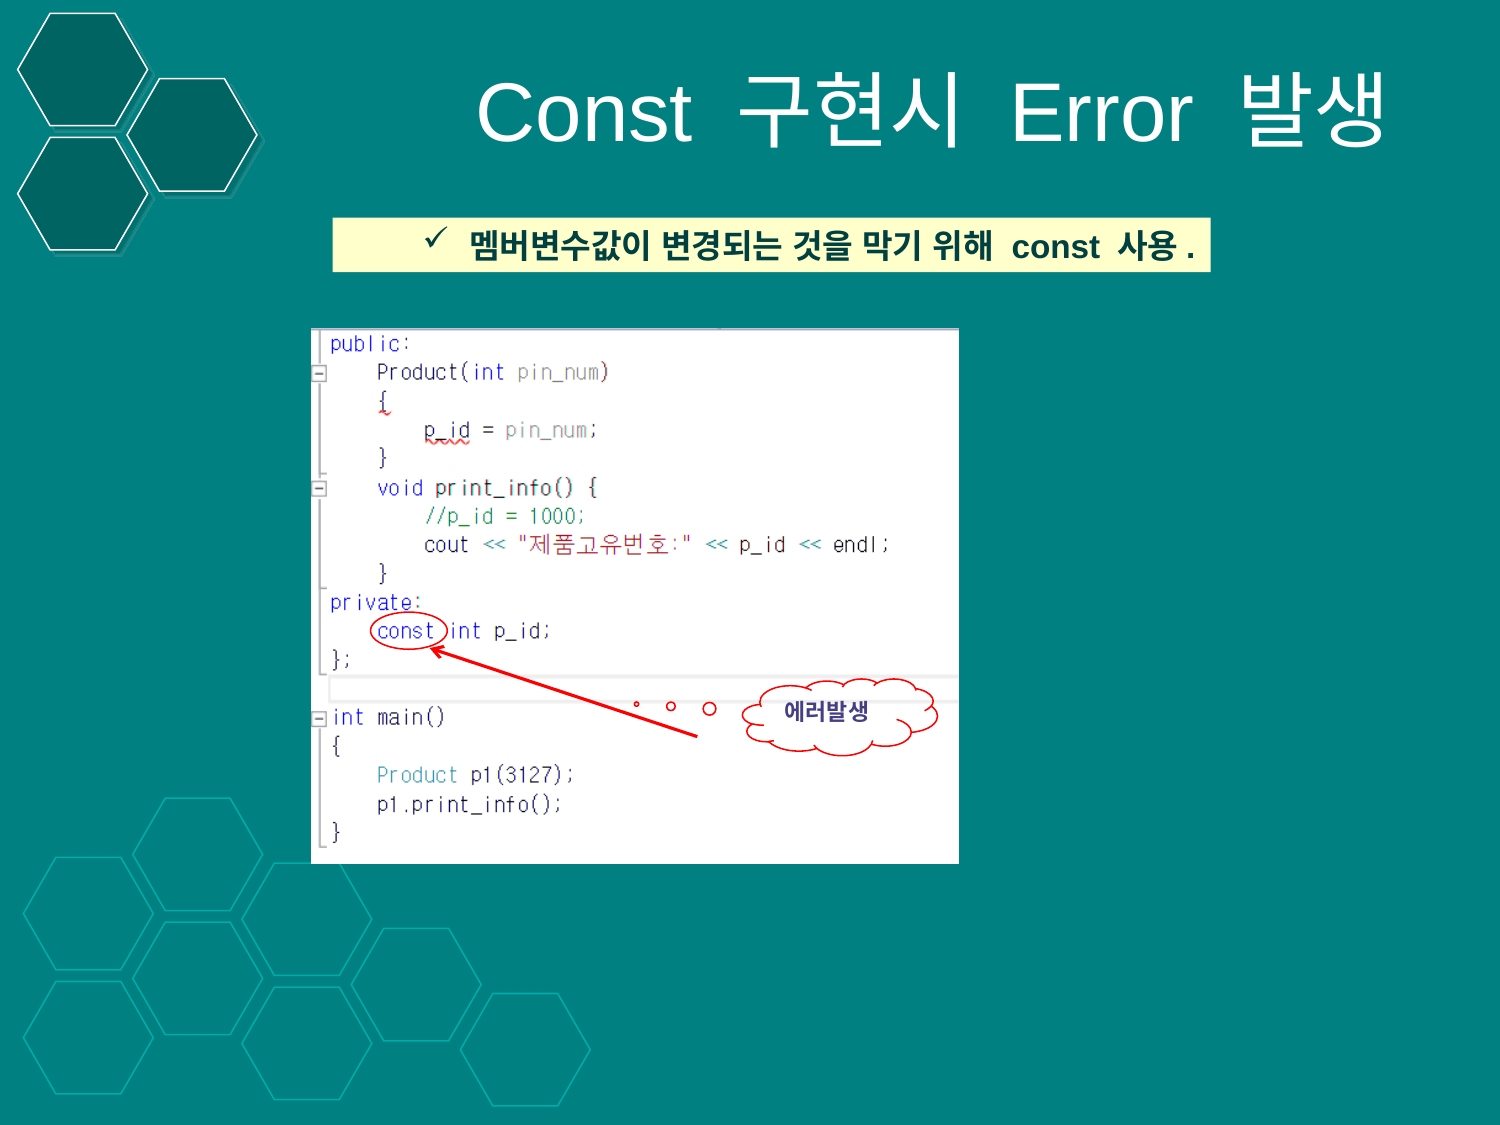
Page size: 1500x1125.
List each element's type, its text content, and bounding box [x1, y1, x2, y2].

text_box 멤버변수값이 변경되는 것을 막기 위해 const 사용. [332, 217, 1211, 273]
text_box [311, 328, 959, 864]
title Const 구현시 Error 발생 [277, 42, 1406, 173]
